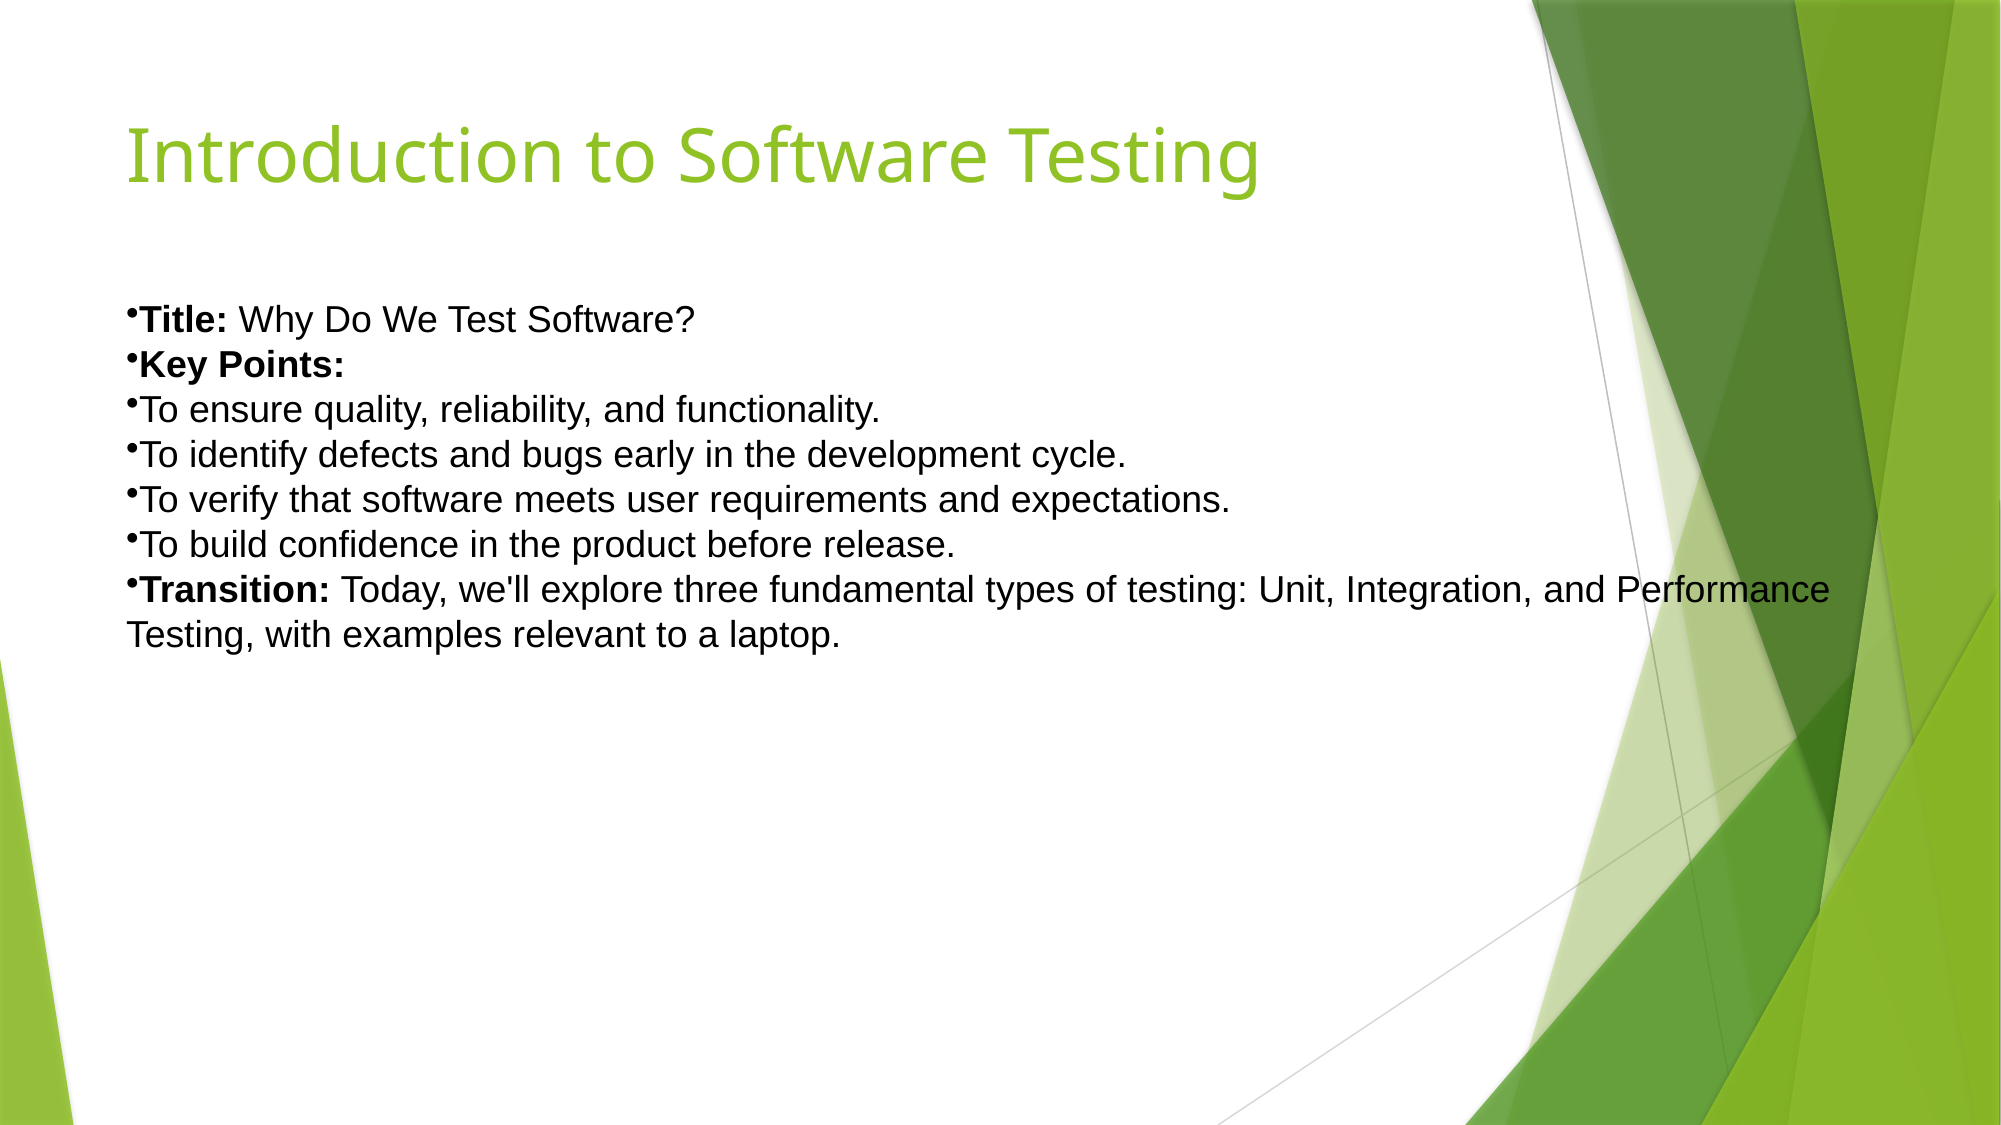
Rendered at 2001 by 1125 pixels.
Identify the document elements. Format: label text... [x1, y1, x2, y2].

list Title: Why Do We Test Software? Key Points: To ensure quality, reliability, and functionality. To identify defects and bugs early in the development cycle. To verify that software meets user requirements and expectations. To build confidence in the product before release. Transition: Today, we'll explore three fundamental types of testing: Unit, Integration, and Performance Testing, with examples relevant to a laptop. [111, 148, 1847, 802]
title Introduction to Software Testing [111, 99, 1522, 148]
